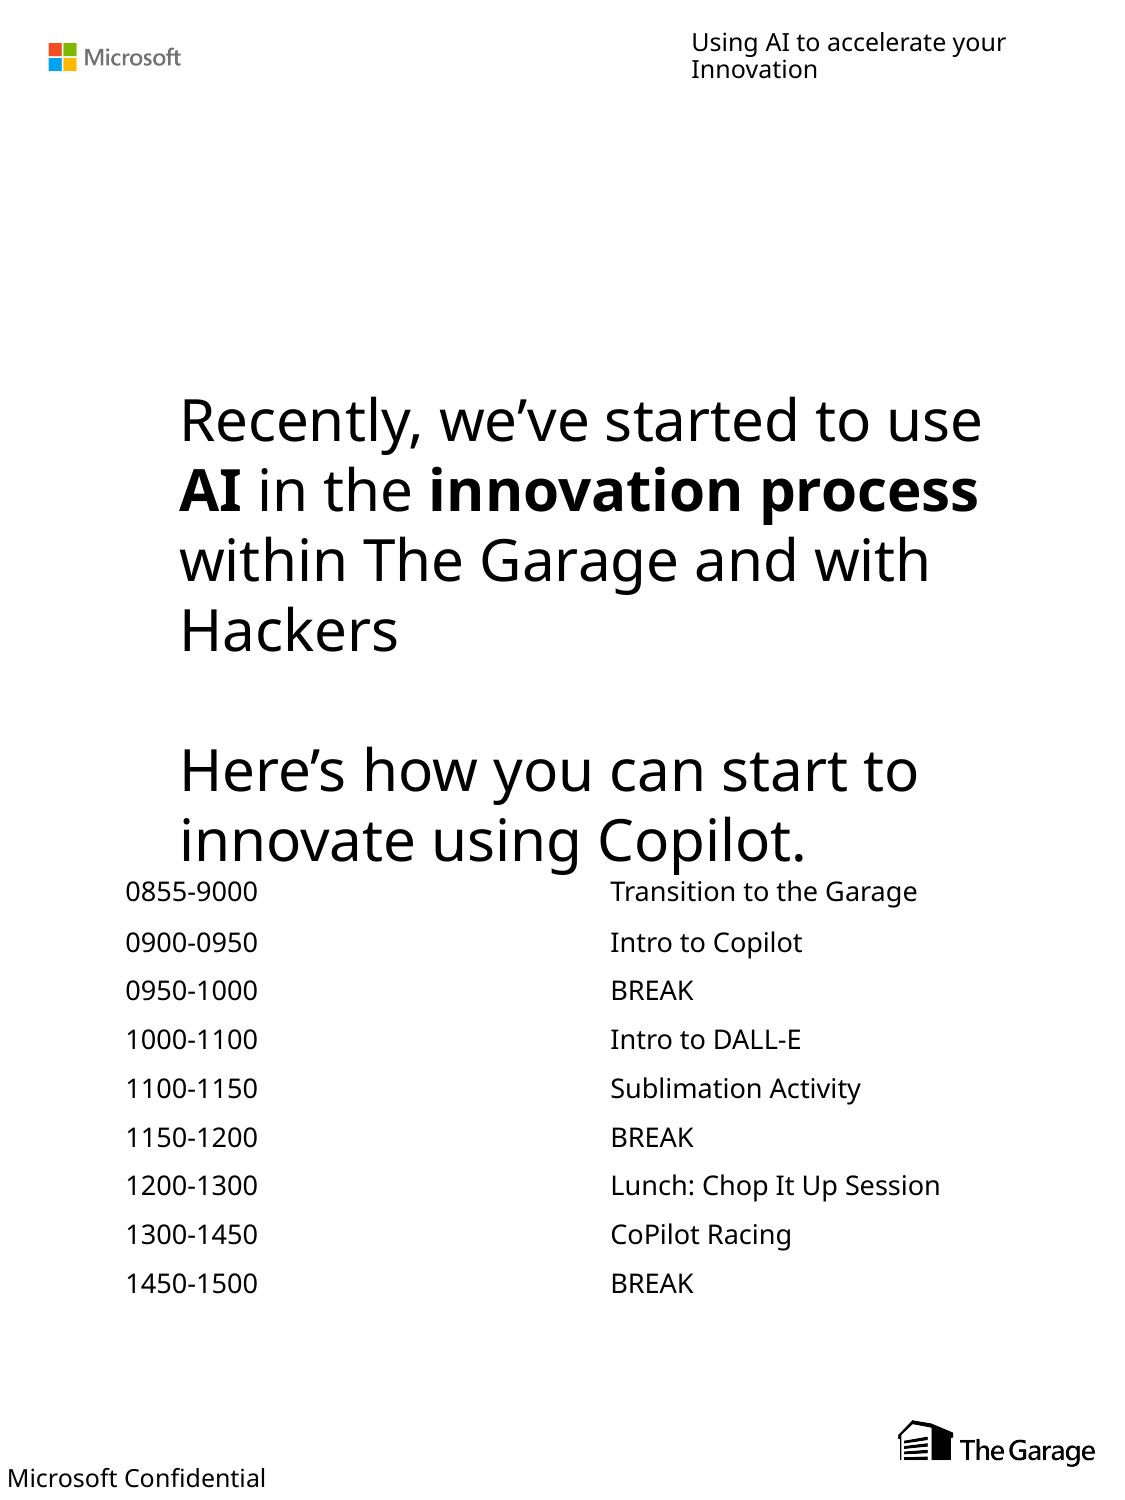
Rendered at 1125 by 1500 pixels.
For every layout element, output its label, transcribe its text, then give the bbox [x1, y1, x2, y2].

table_cell 0950-1000 [110, 965, 595, 1013]
table_cell Sublimation Activity [595, 1062, 1081, 1111]
table_cell Intro to DALL-E [595, 1013, 1081, 1062]
table_cell BREAK [595, 1257, 1081, 1306]
picture [30, 25, 199, 89]
table_cell 1000-1100 [110, 1013, 595, 1062]
text_box Recently, we’ve started to use AI in the innovation process within The Garage and with Hackers Here’s how you can start to innovate using Copilot. [164, 375, 1029, 815]
title Using AI to accelerate your Innovation [676, 33, 1095, 82]
table_cell 1150-1200 [110, 1111, 595, 1160]
table_cell 1450-1500 [110, 1257, 595, 1306]
table_cell Lunch: Chop It Up Session [595, 1160, 1081, 1208]
table_header 0855-9000 [110, 866, 595, 916]
table_cell 1100-1150 [110, 1062, 595, 1111]
table_cell 1300-1450 [110, 1208, 595, 1257]
table_cell BREAK [595, 1111, 1081, 1160]
text_box Recently, we’ve started to use AI in the innovation process within The Garage and with Hackers Here’s how you can start to innovate using Copilot. [164, 816, 1029, 866]
picture [897, 1419, 1095, 1468]
table_cell Intro to Copilot [595, 916, 1081, 965]
table_header Transition to the Garage [595, 866, 1081, 916]
table_cell BREAK [595, 965, 1081, 1013]
table_cell 1200-1300 [110, 1160, 595, 1208]
table_cell CoPilot Racing [595, 1208, 1081, 1257]
table_cell 0900-0950 [110, 916, 595, 965]
